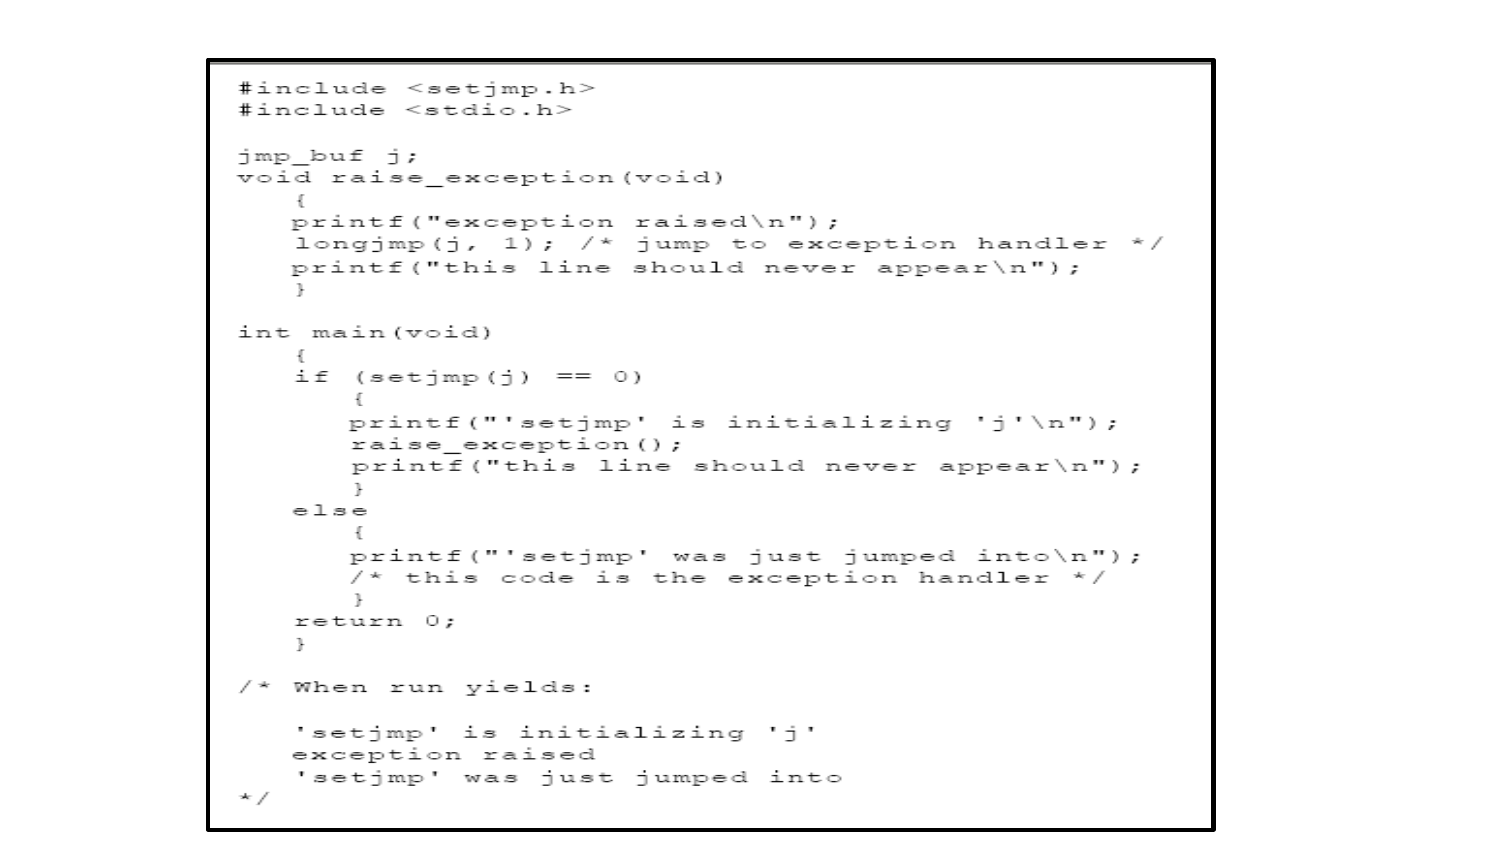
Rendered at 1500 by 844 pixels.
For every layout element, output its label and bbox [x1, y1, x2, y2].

picture [209, 61, 1212, 828]
